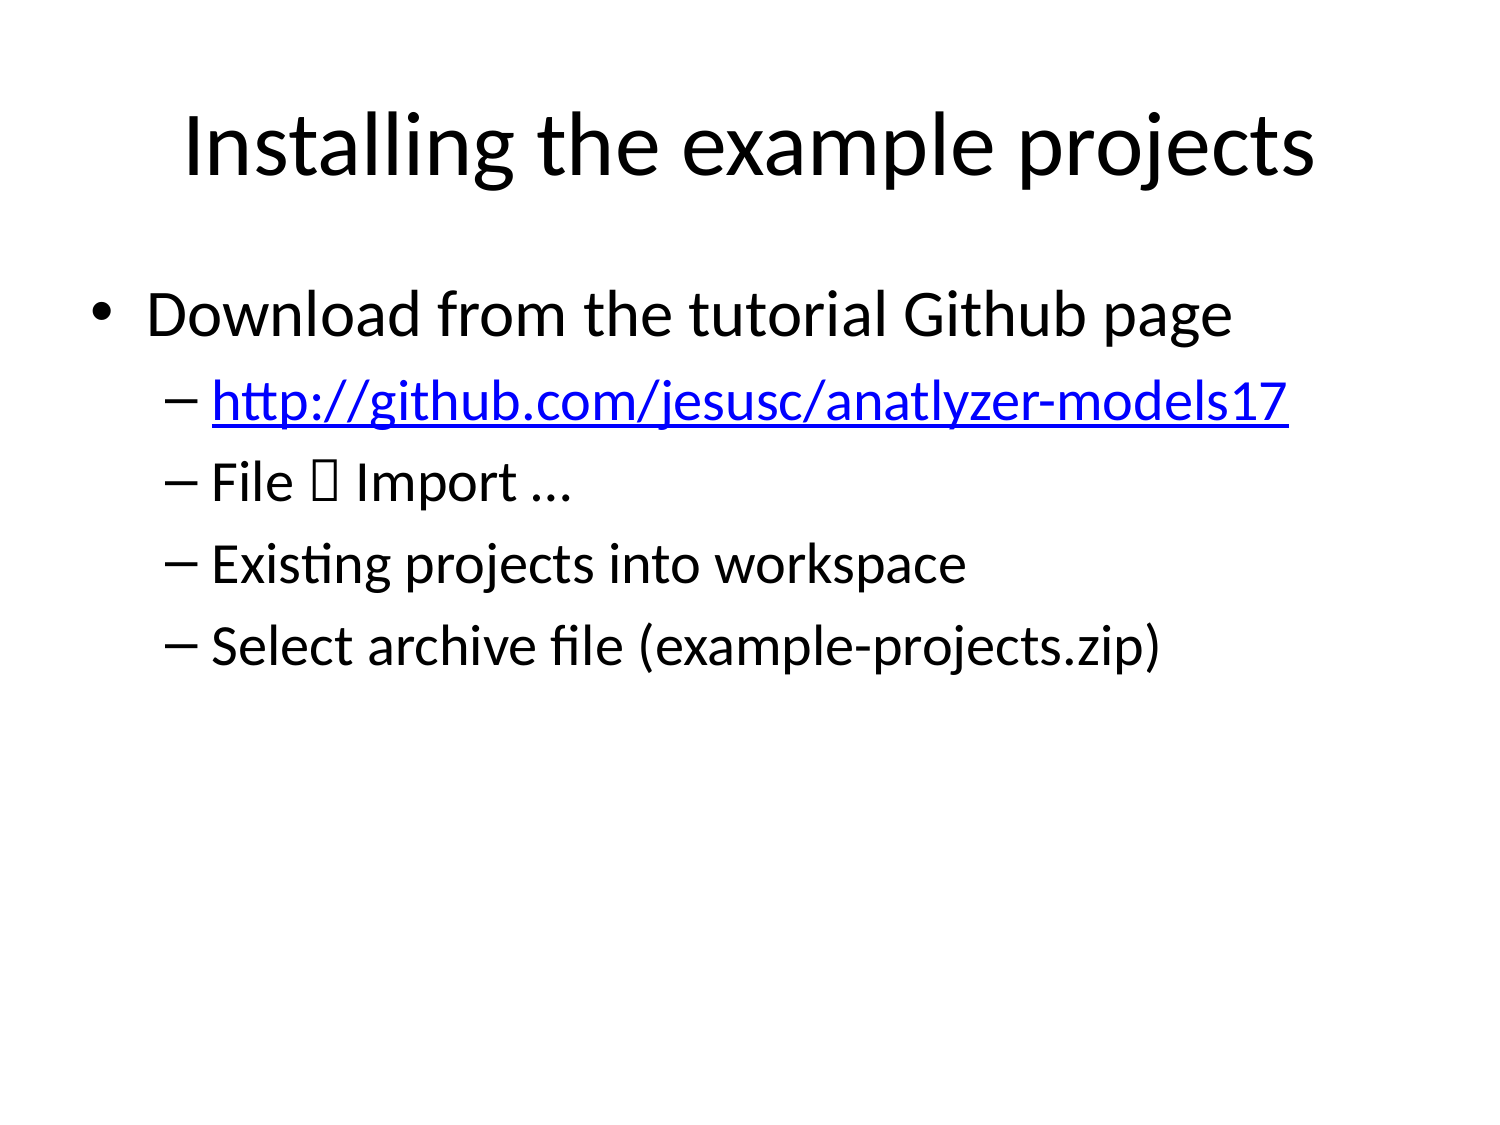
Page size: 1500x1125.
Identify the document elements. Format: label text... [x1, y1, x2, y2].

list Download from the tutorial Github page http://github.com/jesusc/anatlyzer-models17 File  Import … Existing projects into workspace Select archive file (example-projects.zip) [75, 262, 1500, 1005]
title Installing the example projects [75, 45, 1425, 233]
